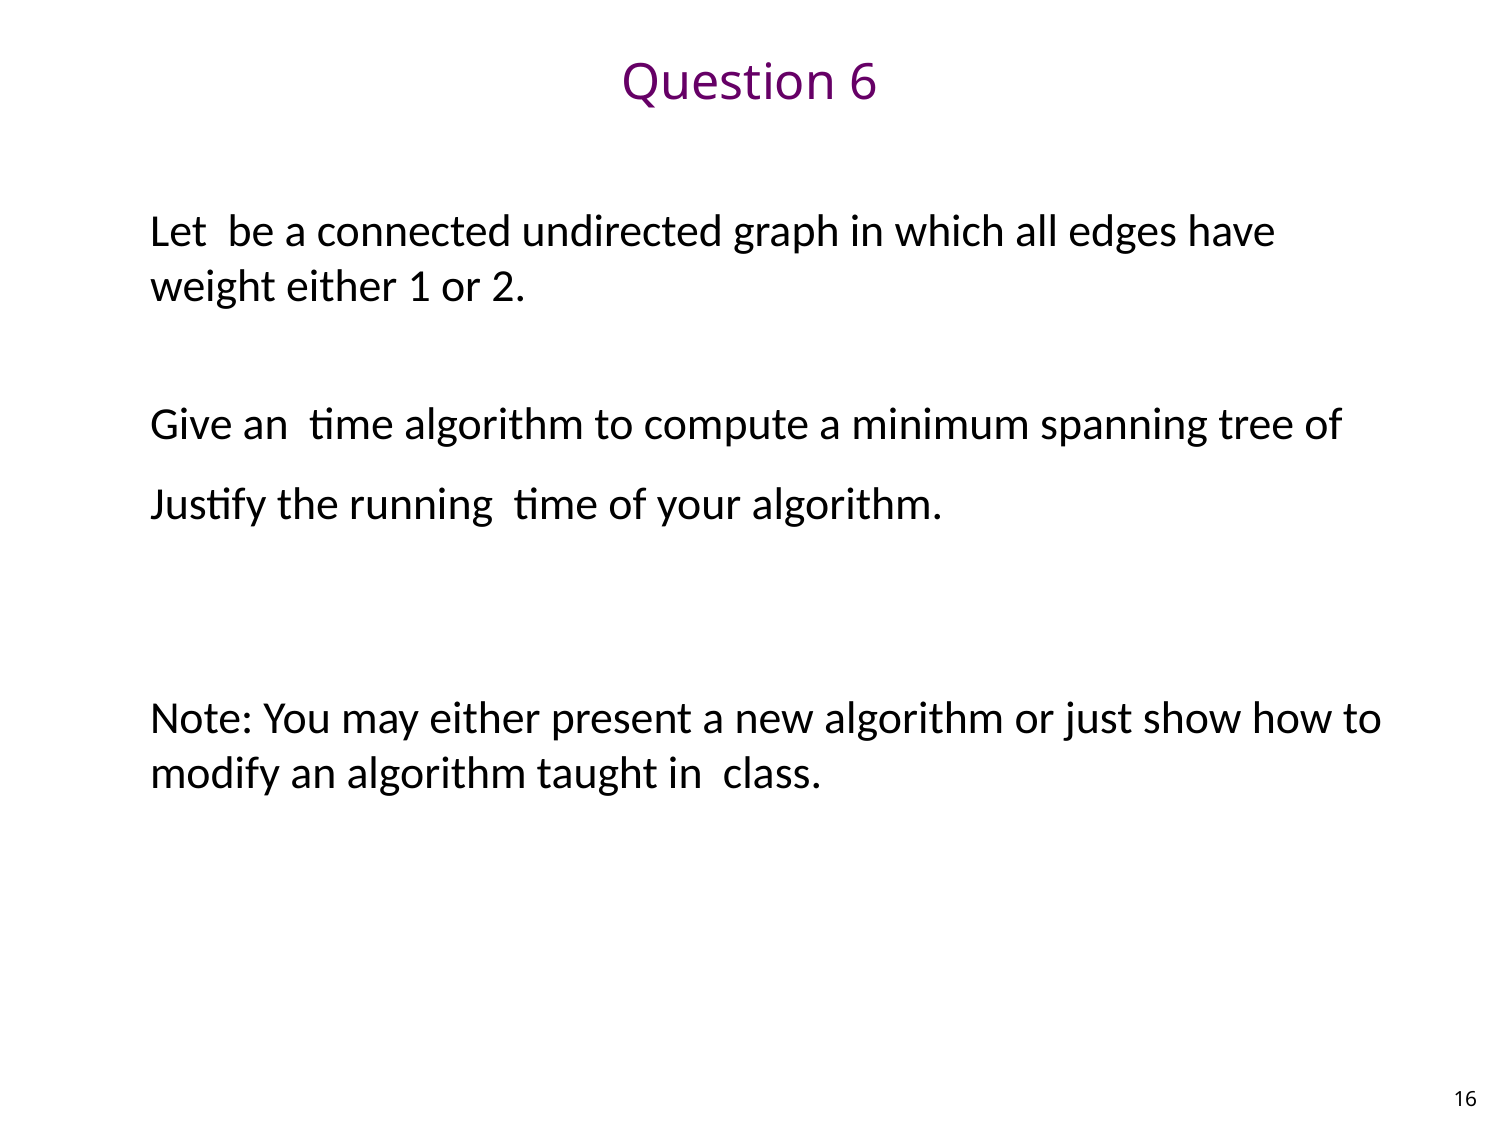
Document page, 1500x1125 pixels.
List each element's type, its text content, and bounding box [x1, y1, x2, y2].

title Question 6 [0, 50, 1500, 125]
text_box Note: You may either present a new algorithm or just show how to modify an algorithm taught in class. [134, 679, 1423, 838]
slide_number 16 [1179, 1081, 1493, 1119]
